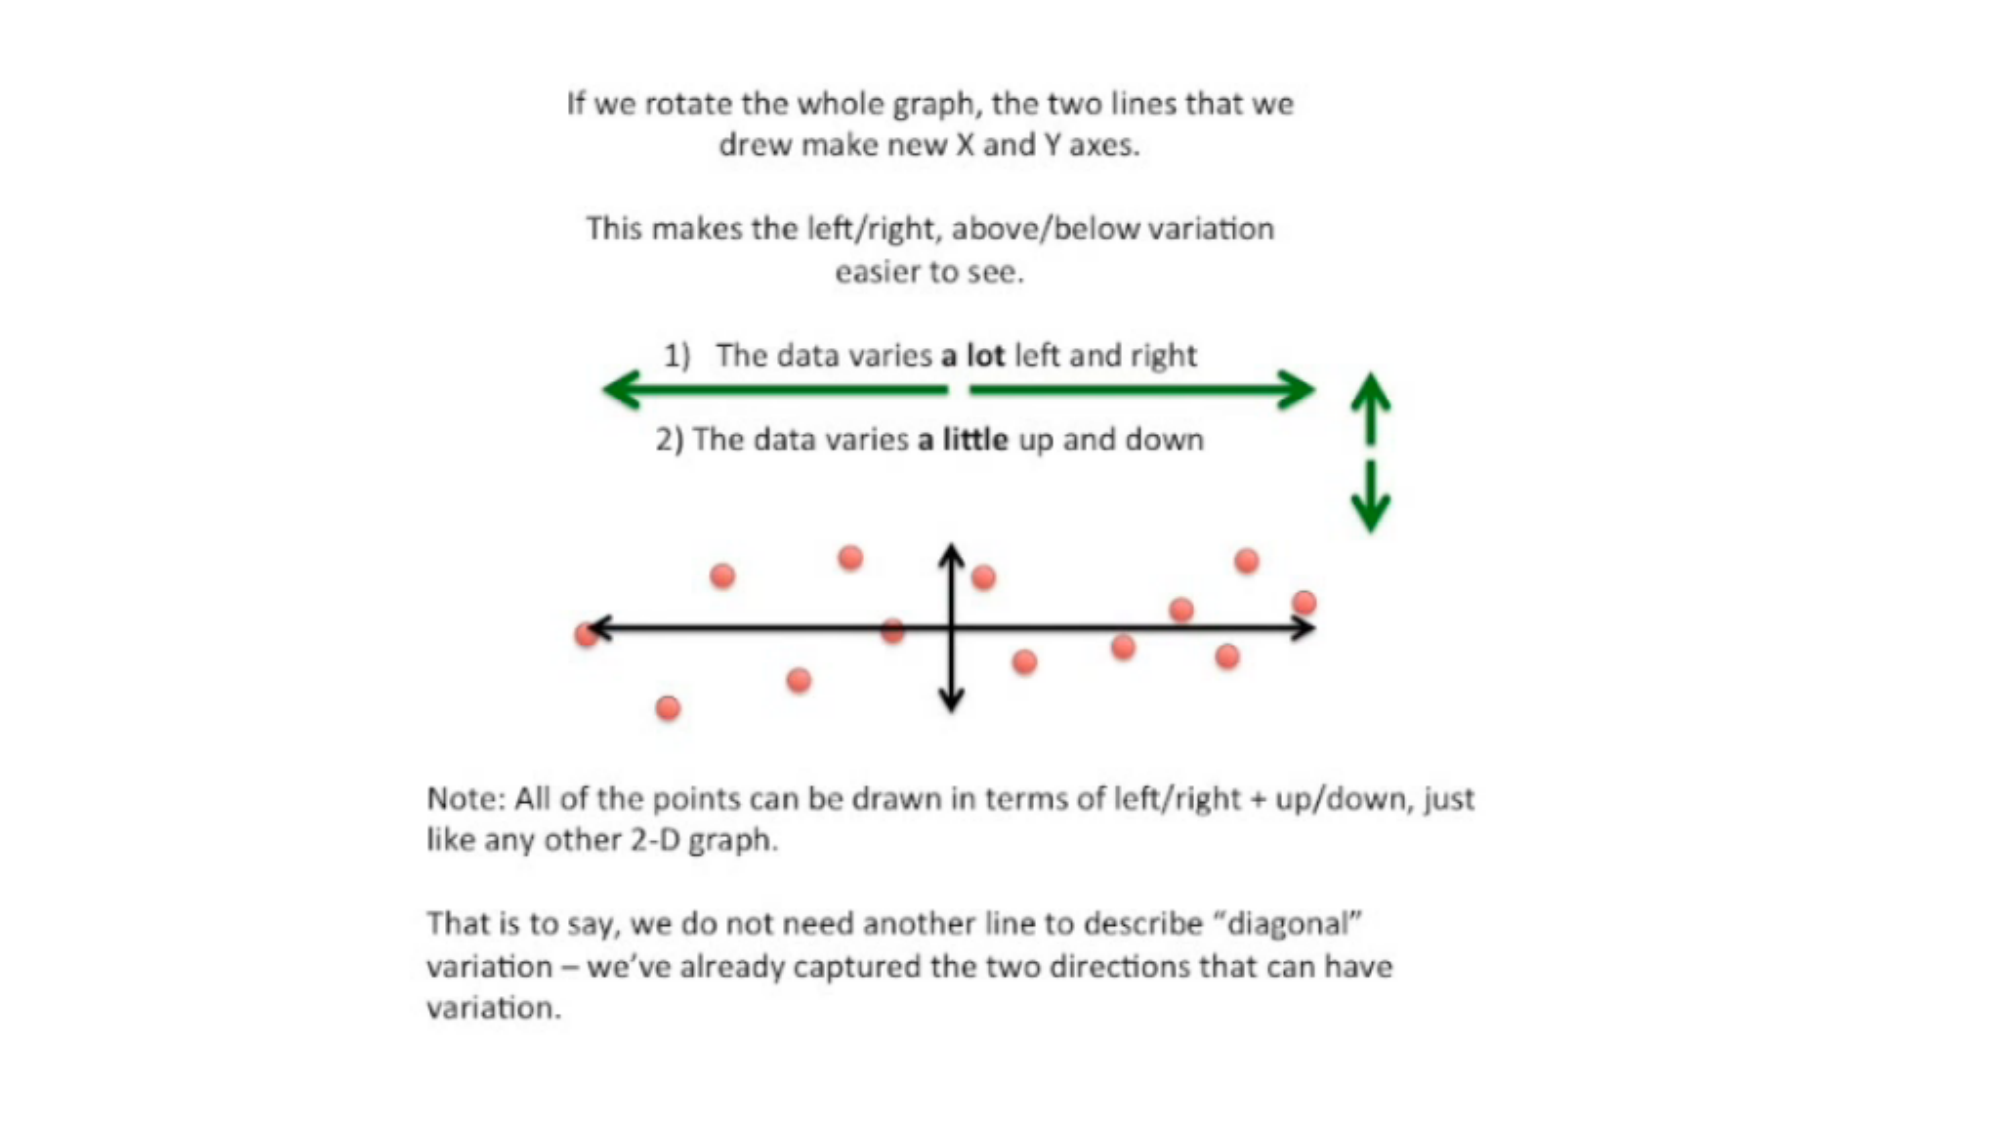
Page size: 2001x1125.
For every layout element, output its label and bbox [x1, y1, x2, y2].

picture [278, 62, 1534, 1046]
